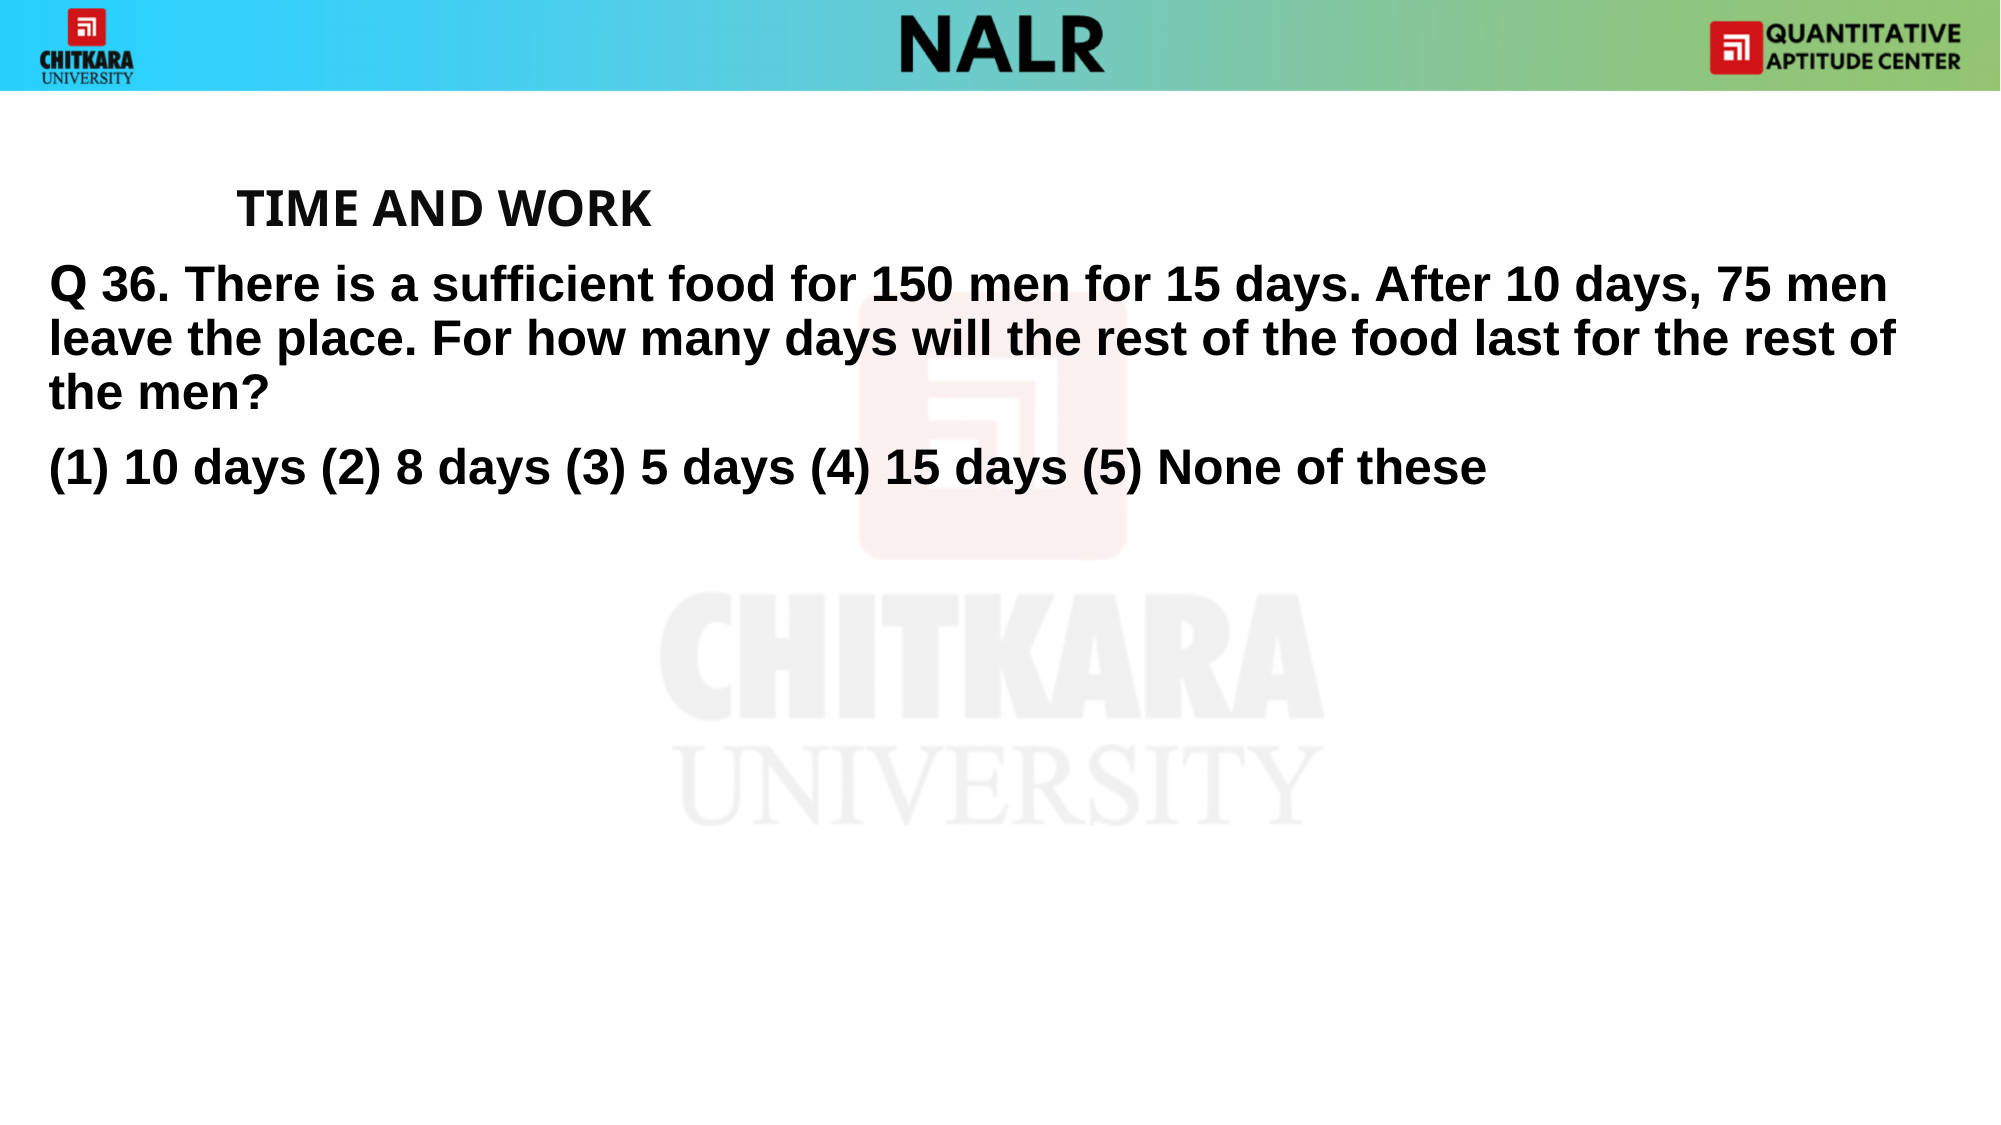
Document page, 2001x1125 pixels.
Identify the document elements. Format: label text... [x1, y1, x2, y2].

title [41, 31, 1959, 142]
picture [0, 0, 2001, 1125]
list TIME AND WORK Q 36. There is a sufficient food for 150 men for 15 days. After 10 days, 75 men leave the place. For how many days will the rest of the food last for the rest of the men? (1) 10 days (2) 8 days (3) 5 days (4) 15 days (5) None of these [33, 175, 1959, 1053]
